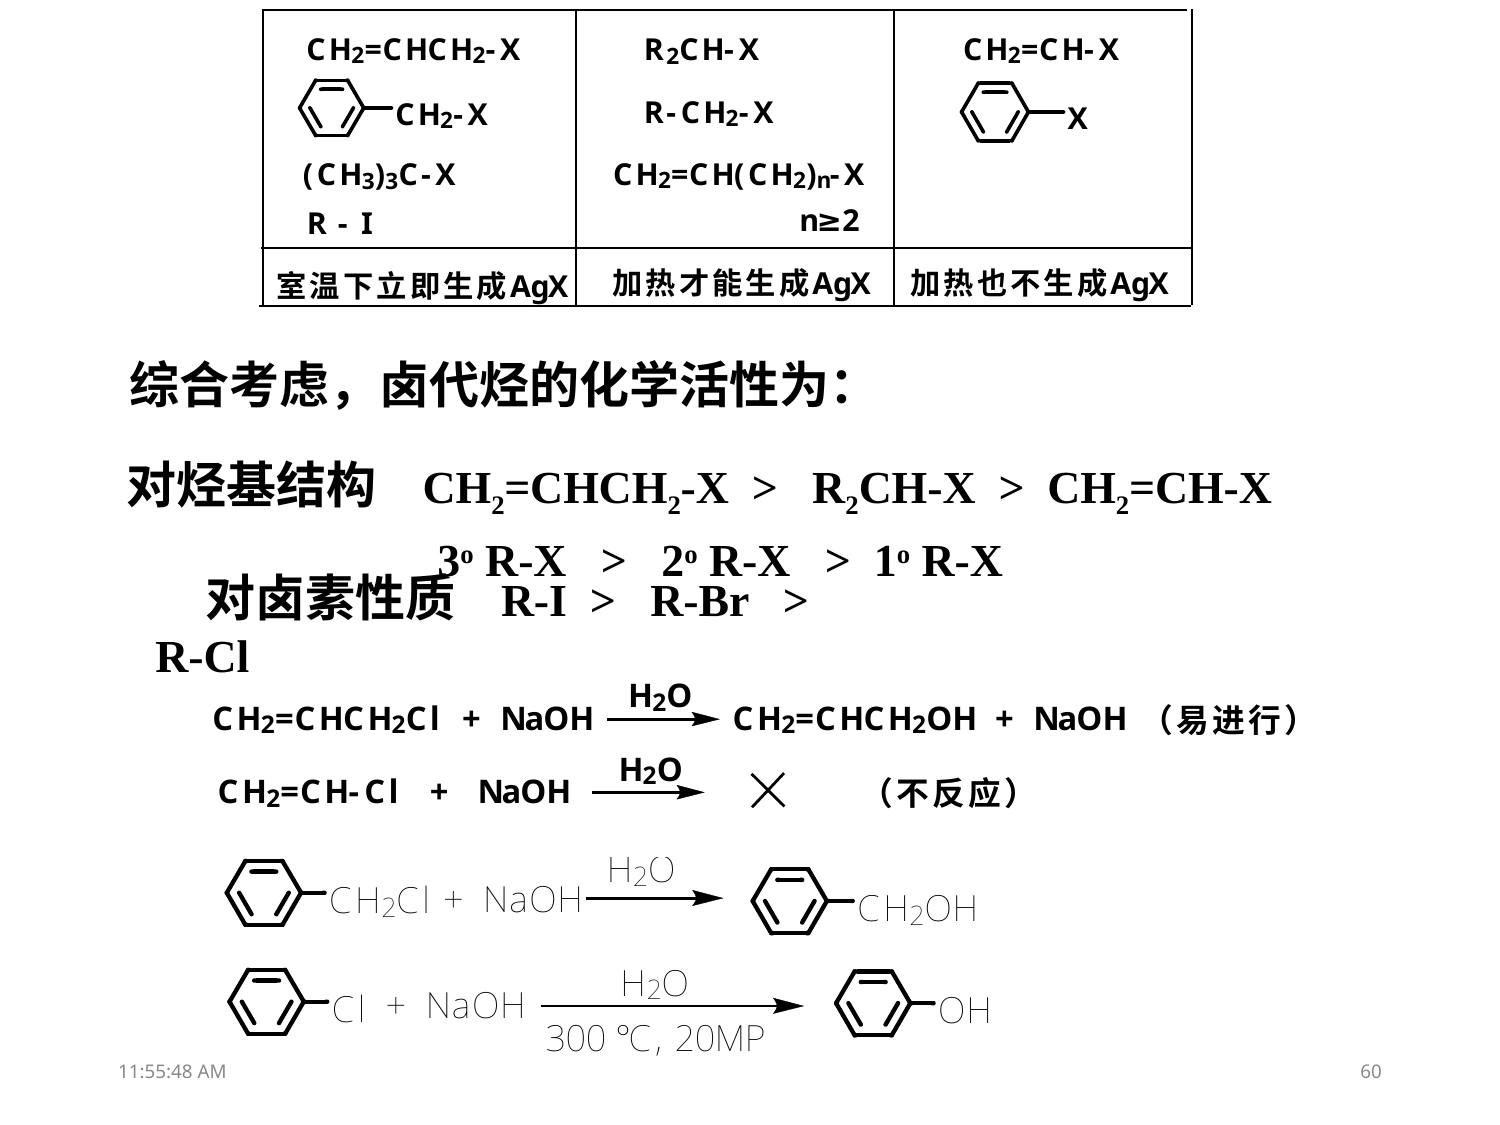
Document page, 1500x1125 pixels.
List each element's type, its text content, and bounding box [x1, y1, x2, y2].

text_box 对卤素性质 R-I > R-Br > R-Cl [140, 594, 903, 661]
text_box 综合考虑，卤代烃的化学活性为： [114, 345, 895, 421]
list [206, 680, 1327, 819]
slide_number 60 [1059, 1042, 1397, 1103]
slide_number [103, 1042, 441, 1103]
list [218, 857, 998, 1069]
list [253, 4, 1199, 315]
text_box 对烃基结构 CH2=CHCH2-X > R2CH-X > CH2=CH-X 3o R-X > 2o R-X > 1o R-X [112, 432, 1412, 594]
